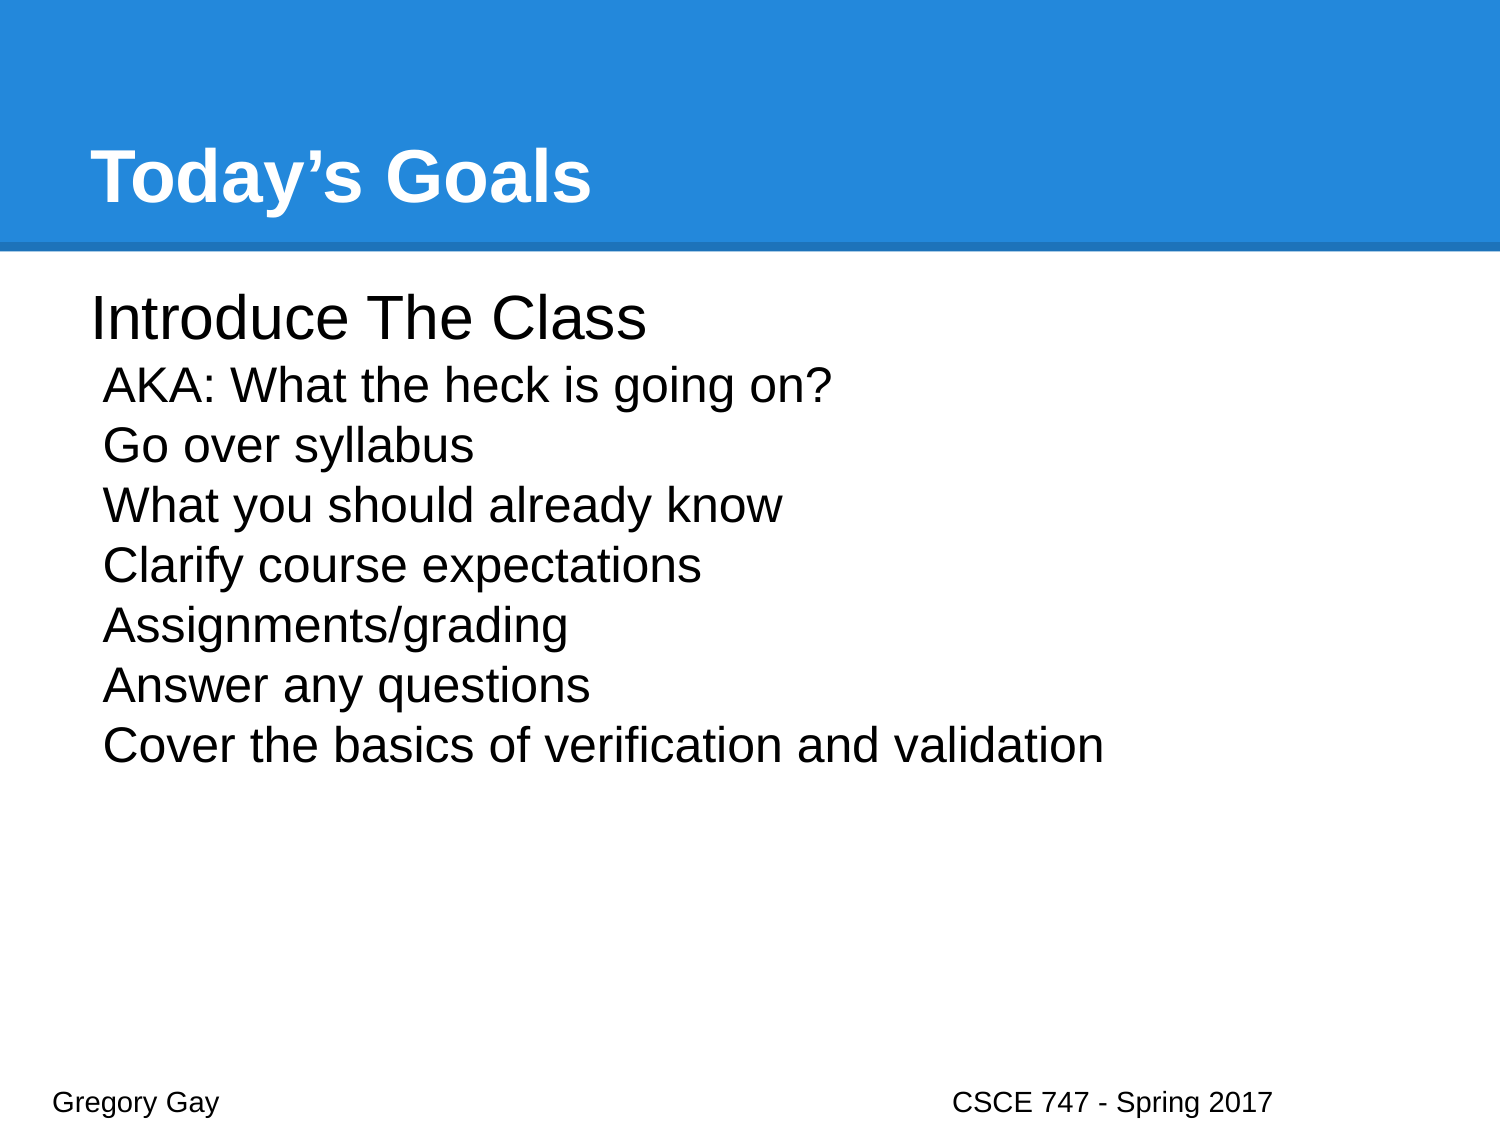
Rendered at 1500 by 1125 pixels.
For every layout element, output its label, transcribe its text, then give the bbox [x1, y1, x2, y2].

title Today’s Goals [75, 45, 1425, 233]
text_box Gregory Gay CSCE 747 - Spring 2017 2 [37, 1068, 1463, 1114]
list Introduce The Class AKA: What the heck is going on? Go over syllabus What you should already know Clarify course expectations Assignments/grading Answer any questions Cover the basics of verification and validation [75, 262, 1425, 1068]
